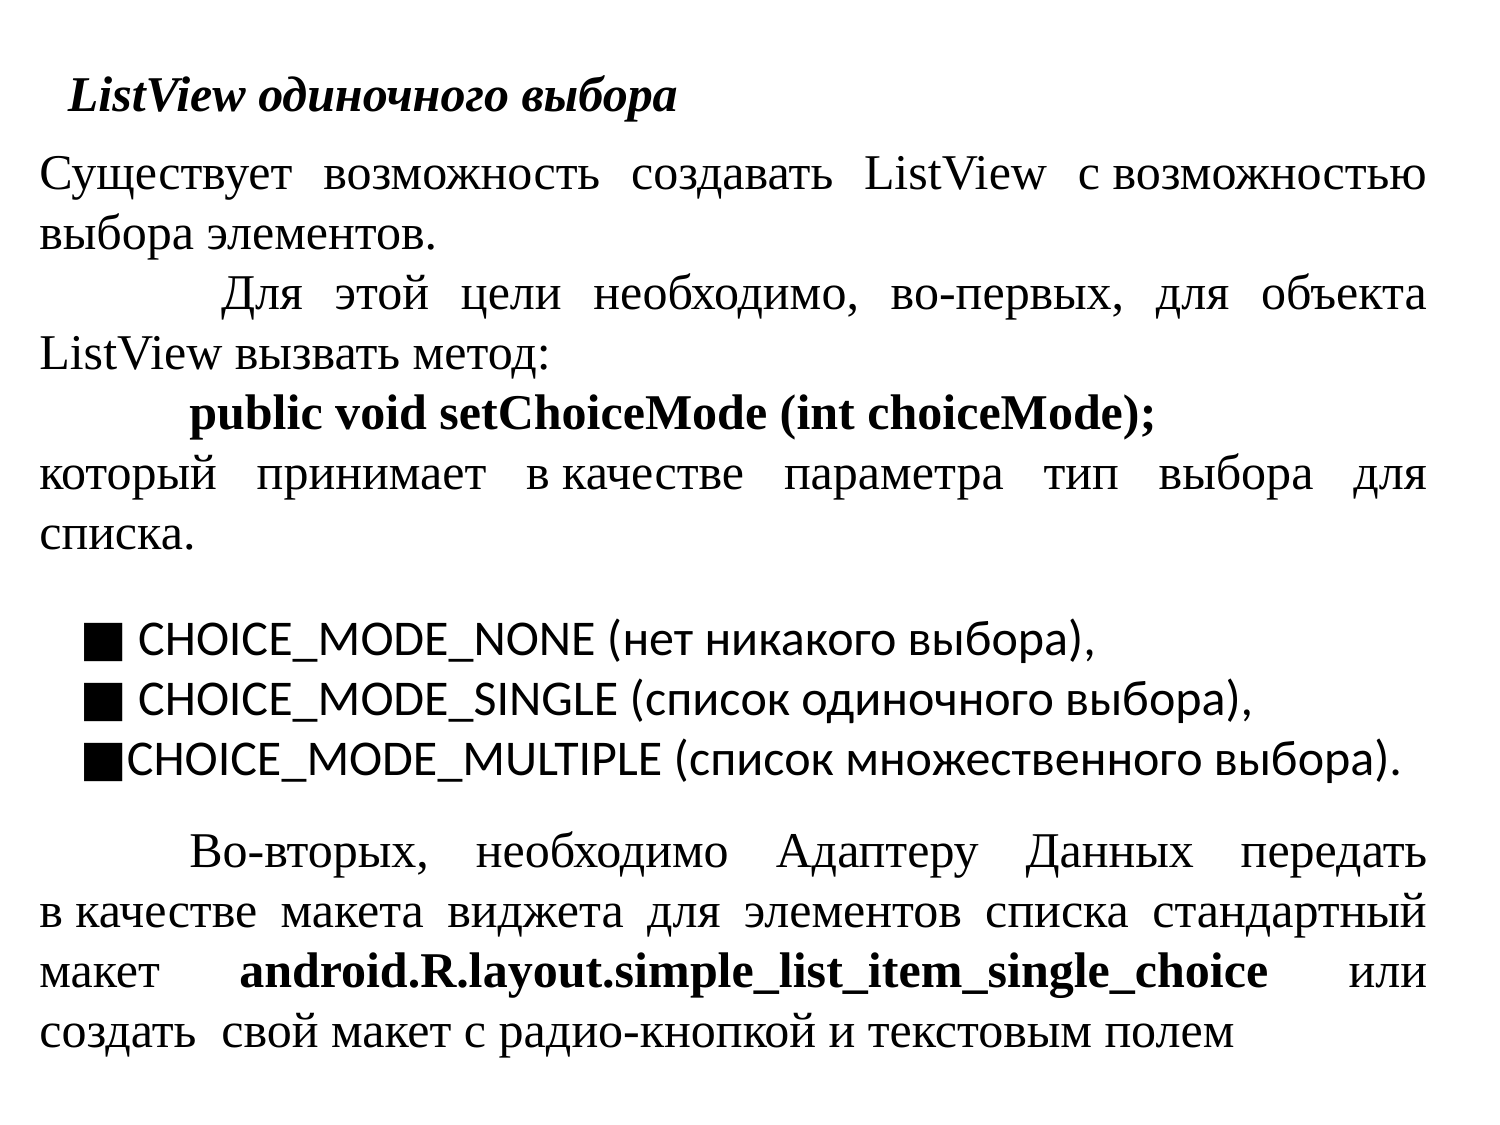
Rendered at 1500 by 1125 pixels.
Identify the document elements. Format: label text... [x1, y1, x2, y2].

text_box ListView одиночного выбора [53, 54, 1436, 130]
text_box ■ CHOICE_MODE_NONE (нет никакого выбора), ■ CHOICE_MODE_SINGLE (список одиночного выбора), ■CHOICE_MODE_MULTIPLE (список множественного выбора). [64, 597, 1424, 793]
text_box Существует возможность создавать ListView с возможностью выбора элементов. Для этой цели необходимо, во-первых, для объекта ListView вызвать метод: public void setChoiceMode (int choiceMode); который принимает в качестве параметра тип выбора для списка. [24, 132, 1442, 567]
text_box Во-вторых, необходимо Адаптеру Данных передать в качестве макета виджета для элементов списка стандартный макет android.R.layout.simple_list_item_single_choice или создать свой макет с радио-кнопкой и текстовым полем [24, 810, 1442, 1066]
